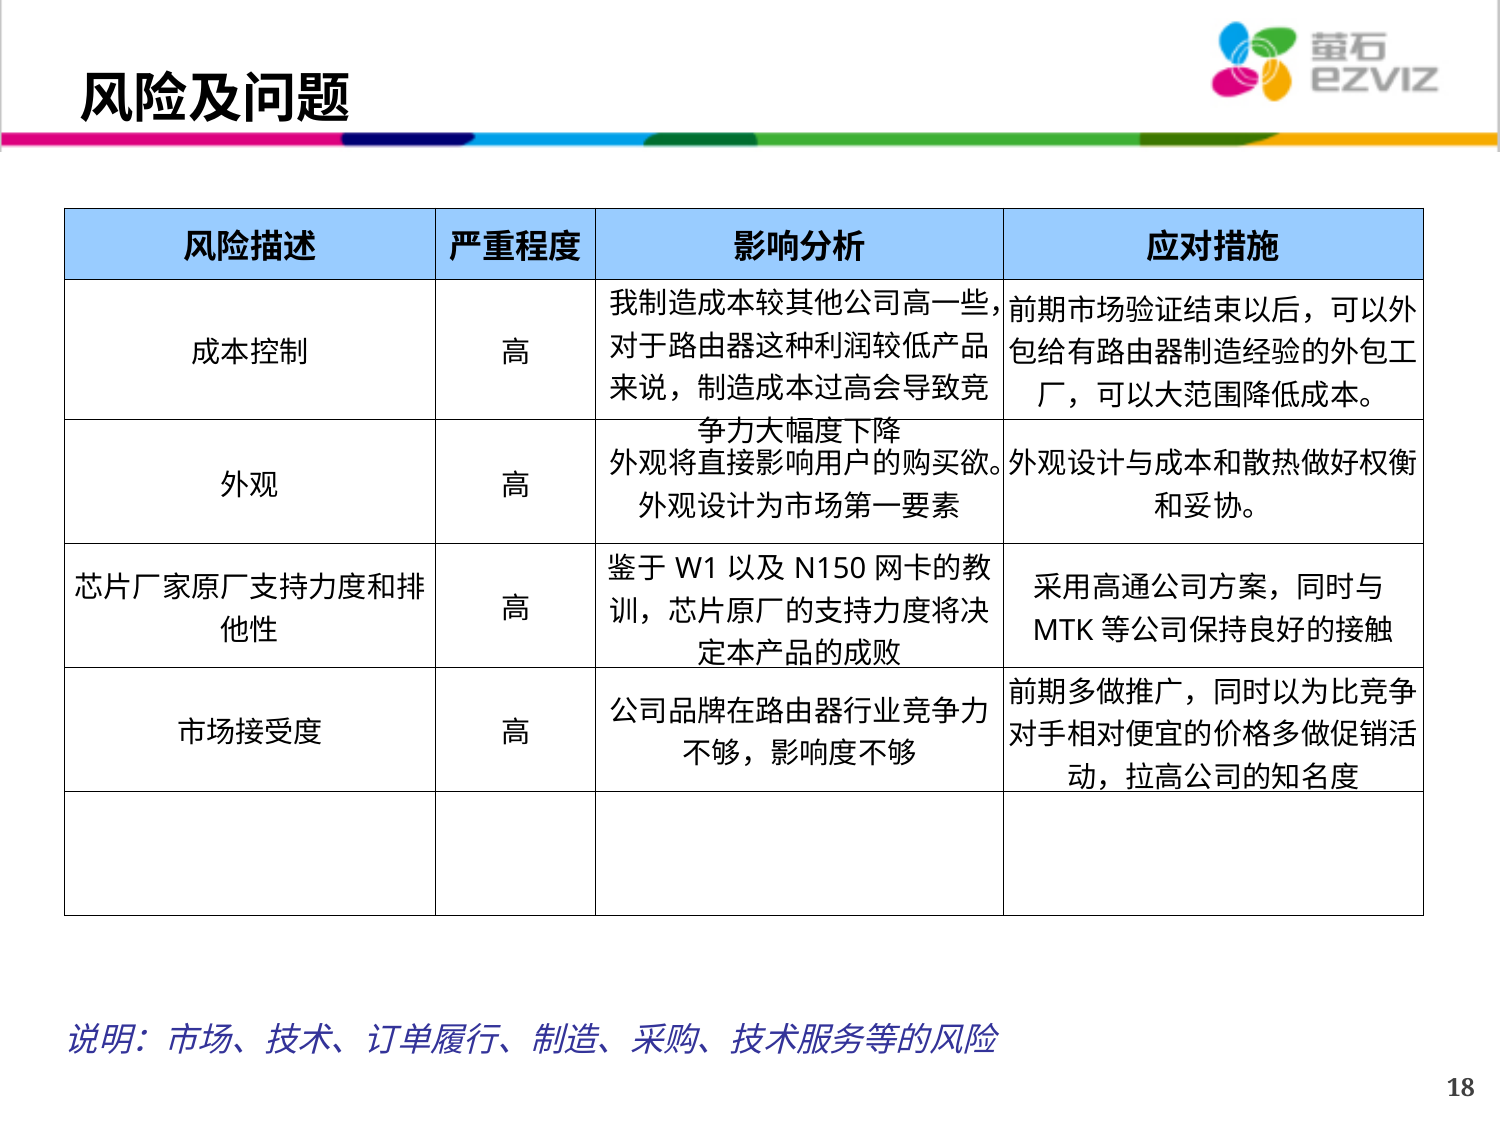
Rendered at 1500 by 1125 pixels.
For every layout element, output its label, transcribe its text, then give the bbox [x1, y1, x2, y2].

table_cell 成本控制 [65, 280, 435, 419]
table_header 严重程度 [436, 209, 595, 279]
table_header 应对措施 [1004, 209, 1423, 279]
table_cell 采用高通公司方案，同时与MTK等公司保持良好的接触 [1004, 544, 1423, 667]
table_cell 外观 [65, 420, 435, 543]
table_cell 市场接受度 [65, 668, 435, 791]
table_header 风险描述 [65, 209, 435, 279]
table_cell 我制造成本较其他公司高一些，对于路由器这种利润较低产品来说，制造成本过高会导致竞争力大幅度下降 [596, 280, 1003, 419]
table_cell 高 [436, 280, 595, 419]
table_cell 外观将直接影响用户的购买欲。外观设计为市场第一要素 [596, 420, 1003, 543]
table_cell [65, 792, 435, 915]
table_cell 高 [436, 668, 595, 791]
table_cell [1004, 792, 1423, 915]
table_cell 高 [436, 420, 595, 543]
table_header 影响分析 [596, 209, 1003, 279]
slide_number 18 [1139, 1058, 1490, 1119]
title 风险及问题 [64, 54, 1187, 138]
table_cell 前期市场验证结束以后，可以外包给有路由器制造经验的外包工厂，可以大范围降低成本。 [1004, 280, 1423, 419]
table_cell [436, 792, 595, 915]
table_cell 公司品牌在路由器行业竞争力不够，影响度不够 [596, 668, 1003, 791]
table_cell 外观设计与成本和散热做好权衡和妥协。 [1004, 420, 1423, 543]
table_cell 高 [436, 544, 595, 667]
table_cell 前期多做推广，同时以为比竞争对手相对便宜的价格多做促销活动，拉高公司的知名度 [1004, 668, 1423, 791]
table_cell 芯片厂家原厂支持力度和排他性 [65, 544, 435, 667]
table_cell [596, 792, 1003, 915]
text_box 说明：市场、技术、订单履行、制造、采购、技术服务等的风险 [64, 1014, 1447, 1109]
picture [0, 0, 1500, 152]
table_cell 鉴于W1以及N150网卡的教训，芯片原厂的支持力度将决定本产品的成败 [596, 544, 1003, 667]
